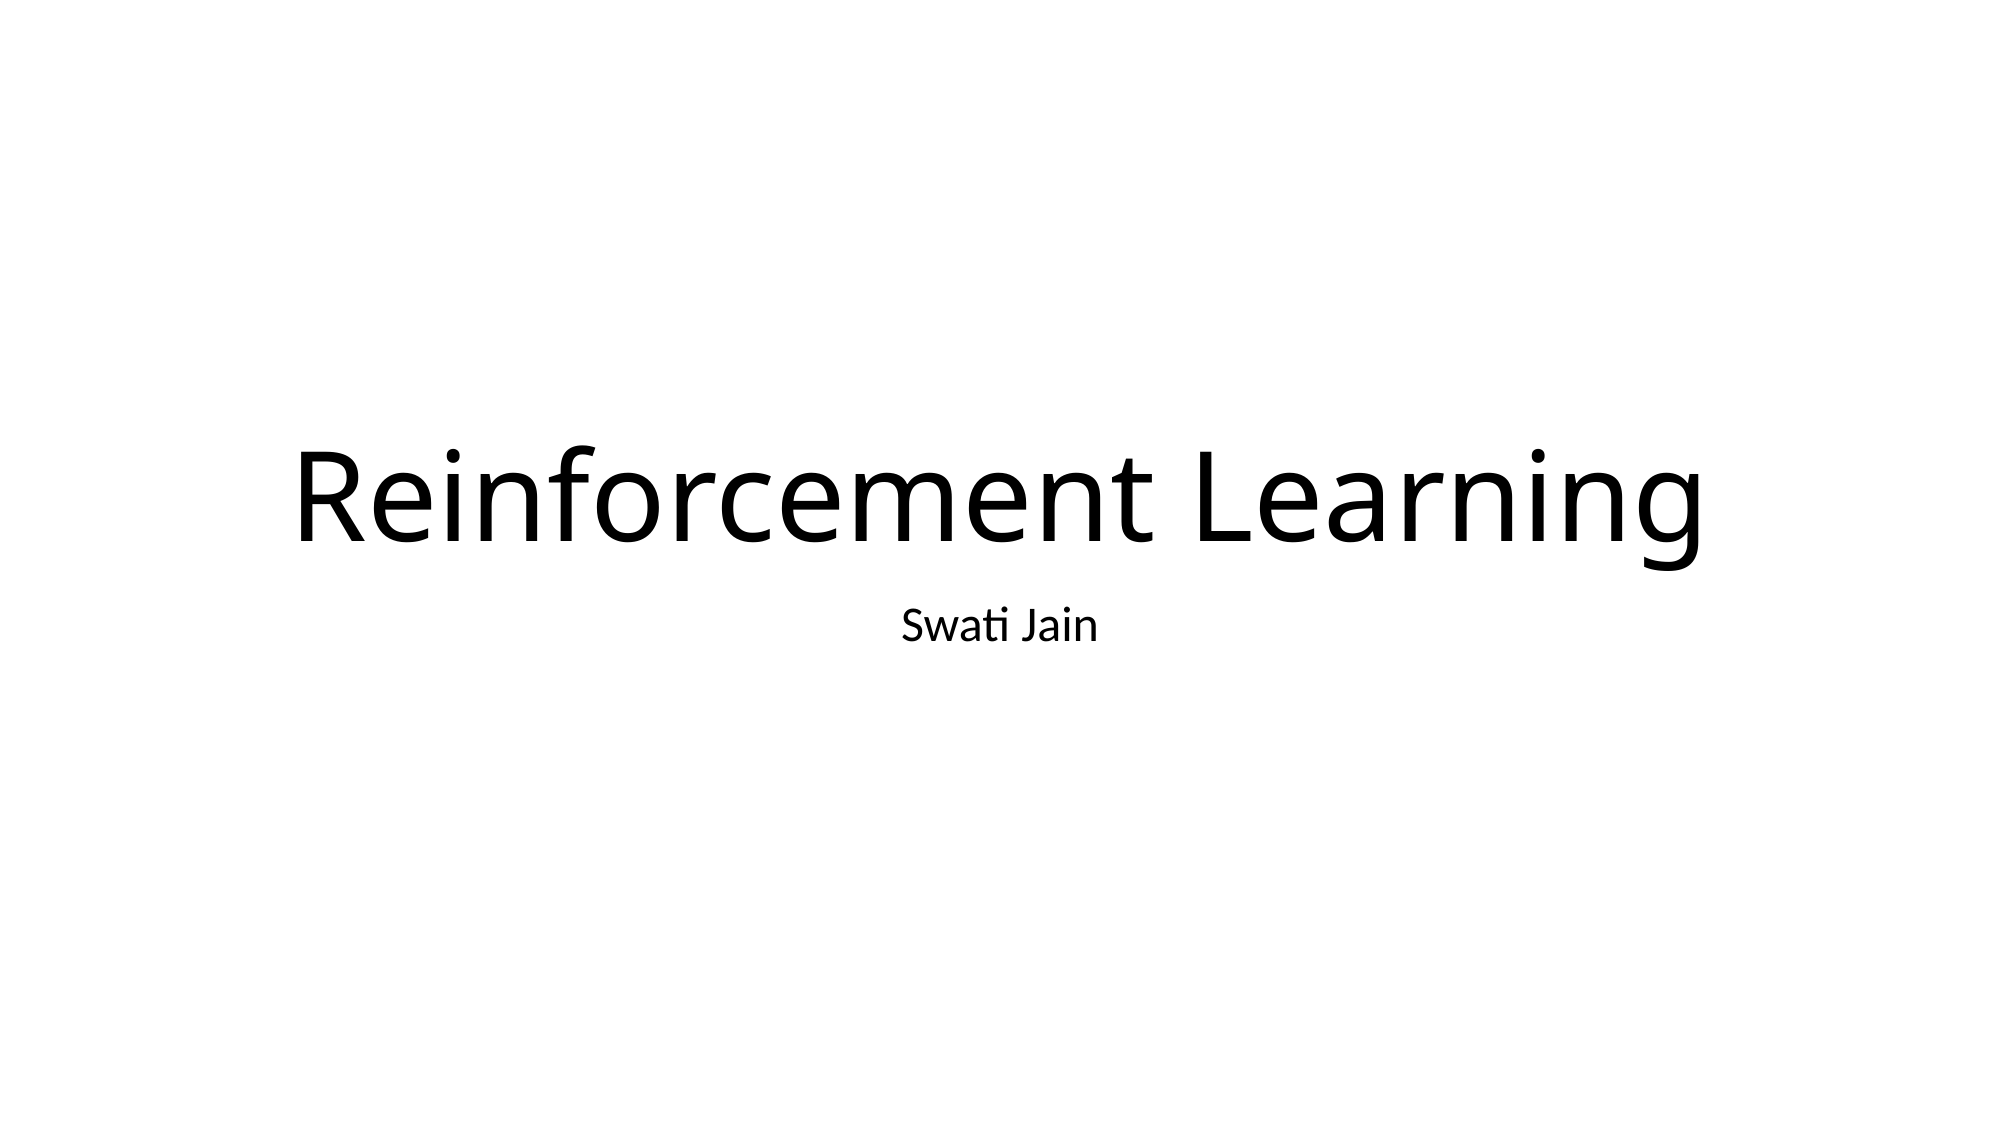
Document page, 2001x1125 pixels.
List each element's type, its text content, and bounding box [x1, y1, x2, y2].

subtitle Swati Jain [249, 590, 1750, 863]
title Reinforcement Learning [249, 184, 1750, 576]
